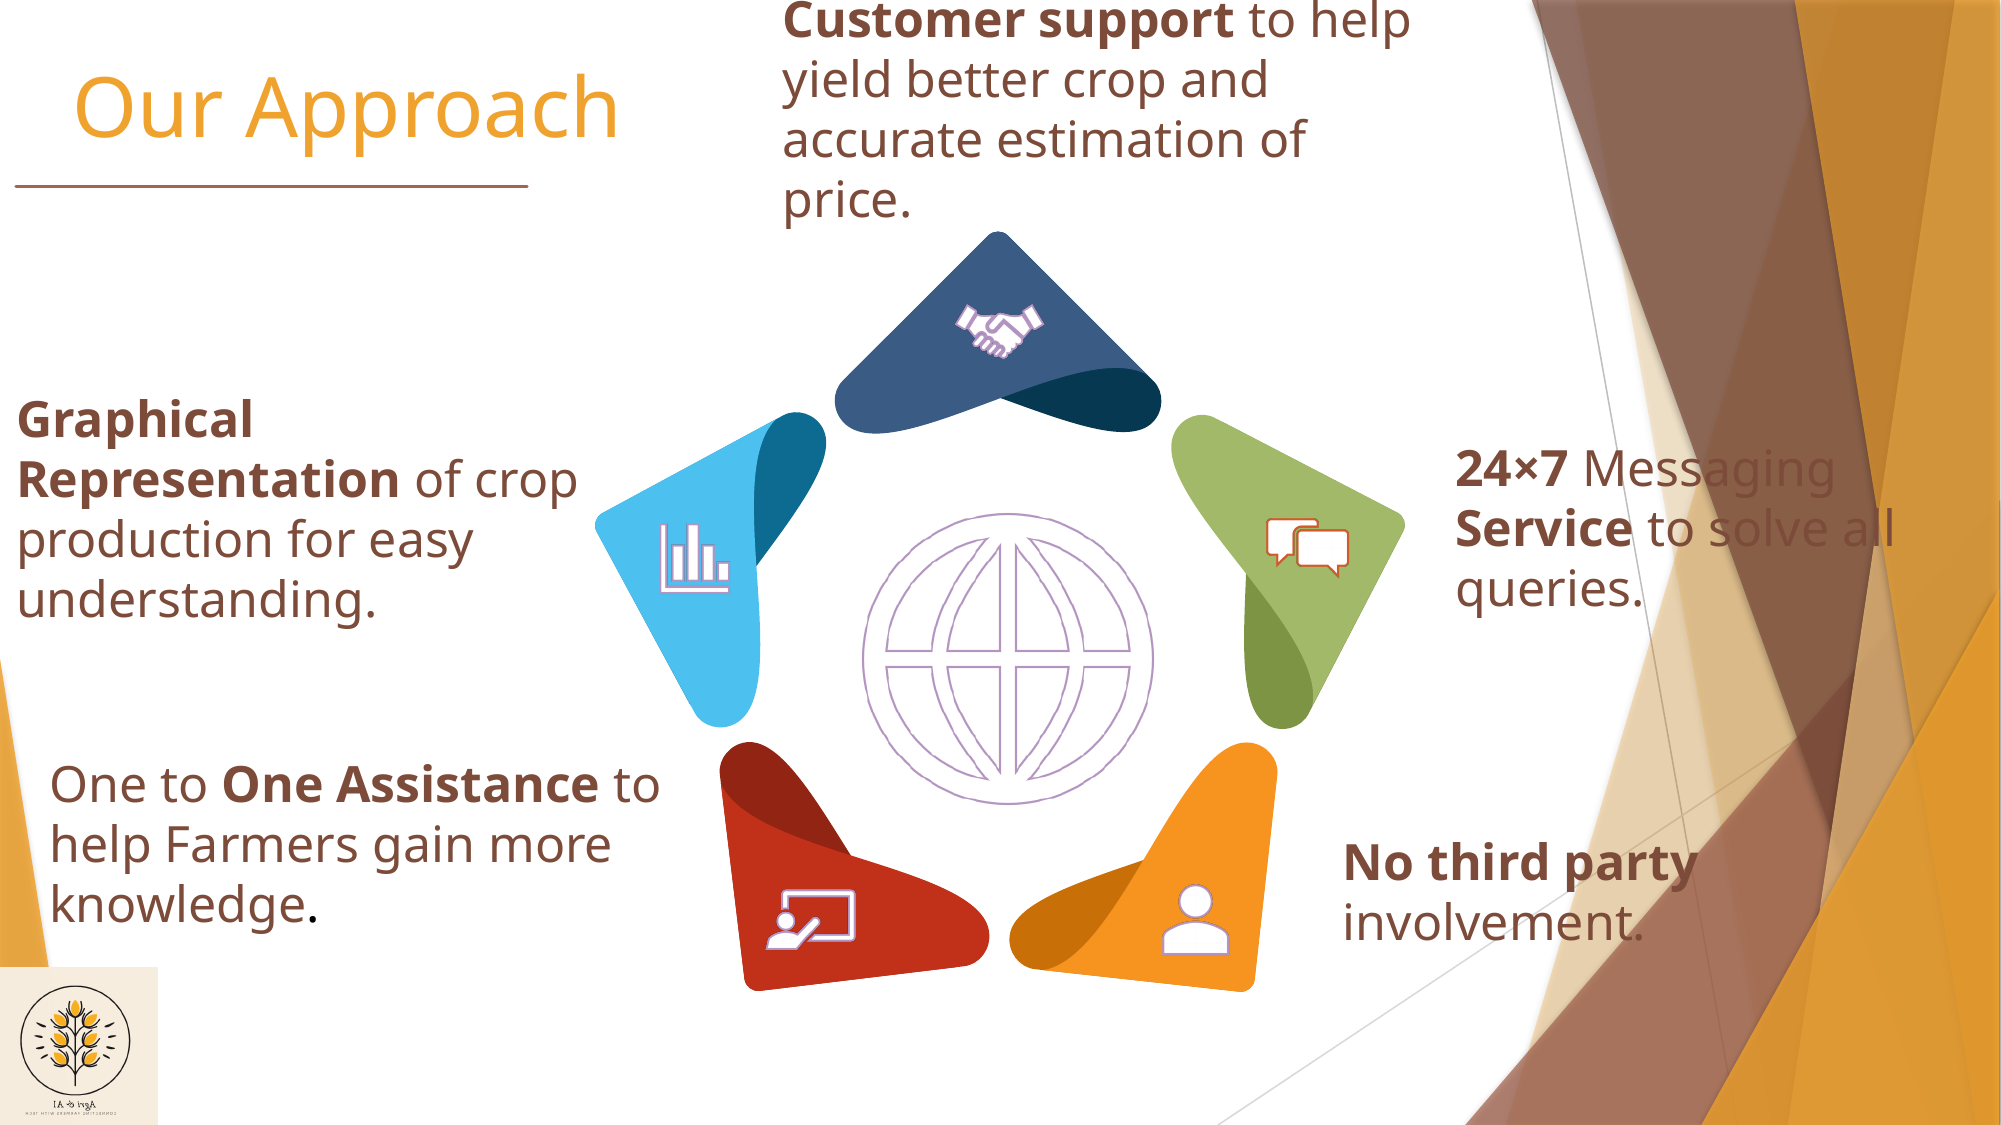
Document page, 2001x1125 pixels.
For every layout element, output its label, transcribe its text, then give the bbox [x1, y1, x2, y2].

picture [1258, 499, 1356, 597]
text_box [592, 229, 1408, 994]
text_box 24×7 Messaging Service to solve all queries. [1455, 429, 1946, 624]
text_box Graphical Representation of crop production for easy understanding. [16, 380, 587, 636]
picture [951, 282, 1049, 381]
text_box Customer support to help yield better crop and accurate estimation of price. [782, 0, 1436, 236]
picture [762, 871, 860, 969]
picture [824, 475, 1191, 842]
text_box No third party involvement. [1412, 822, 1963, 958]
picture [0, 967, 158, 1125]
title Our Approach [57, 47, 735, 245]
text_box One to One Assistance to help Farmers gain more knowledge. [49, 745, 587, 940]
picture [645, 509, 743, 607]
picture [1146, 871, 1244, 969]
